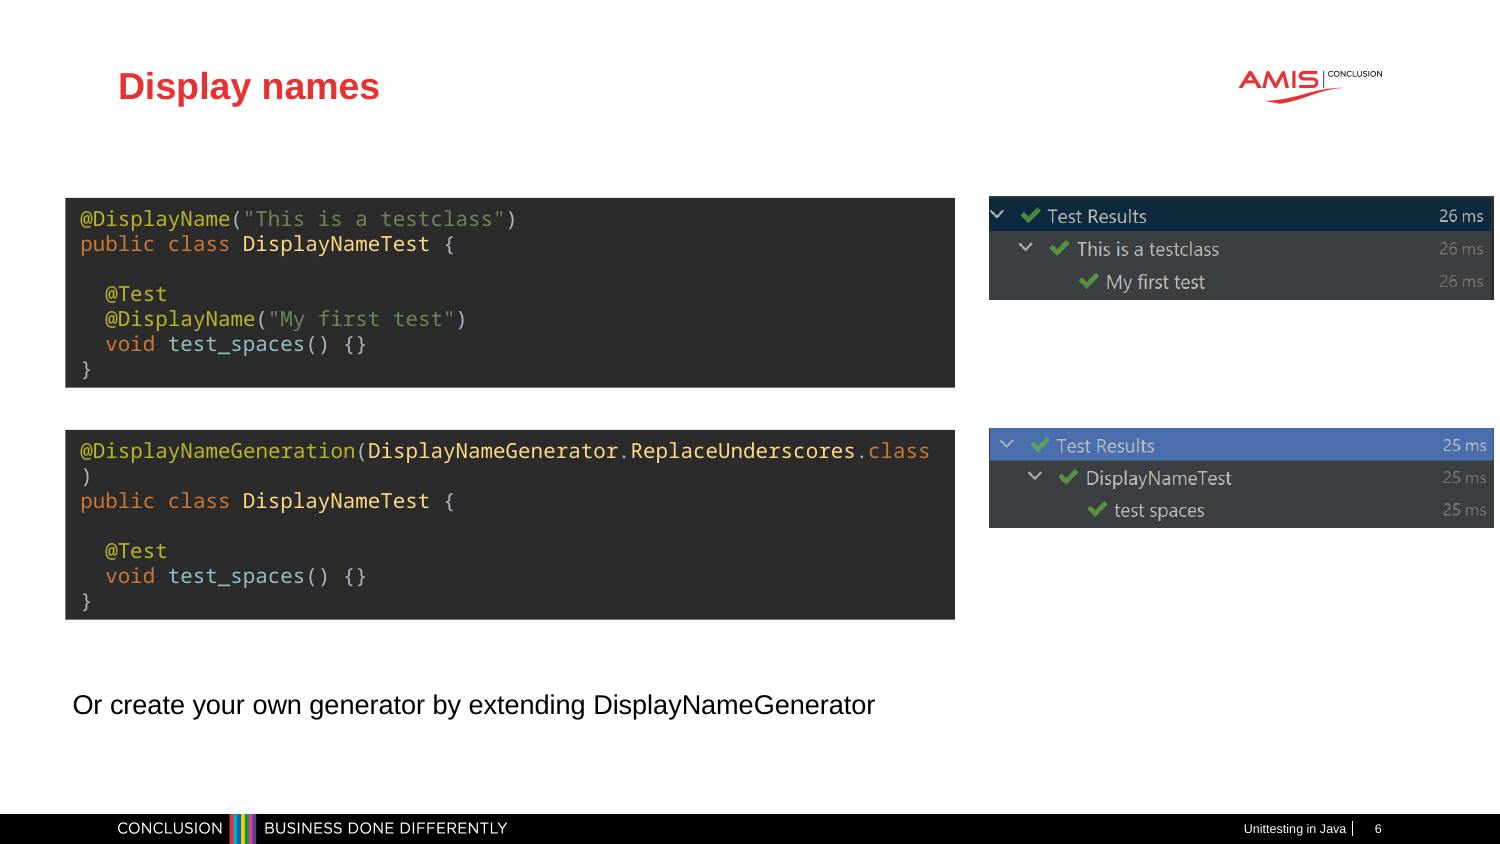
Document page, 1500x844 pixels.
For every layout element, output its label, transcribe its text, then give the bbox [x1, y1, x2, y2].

picture [239, 814, 1500, 844]
title Display names [118, 47, 1205, 130]
picture [989, 196, 1494, 300]
picture [0, 814, 236, 844]
footer Unittesting in Java [814, 820, 1347, 839]
text_box Or create your own generator by extending DisplayNameGenerator [72, 687, 938, 721]
text_box @DisplayNameGeneration(DisplayNameGenerator.ReplaceUnderscores.class) public class DisplayNameTest { @Test void test_spaces() {} } [65, 429, 955, 620]
picture [989, 428, 1494, 528]
picture [1205, 59, 1388, 106]
text_box @DisplayName("This is a testclass") public class DisplayNameTest { @Test @DisplayName("My first test") void test_spaces() {} } [65, 197, 955, 388]
slide_number 6 [1358, 820, 1382, 839]
